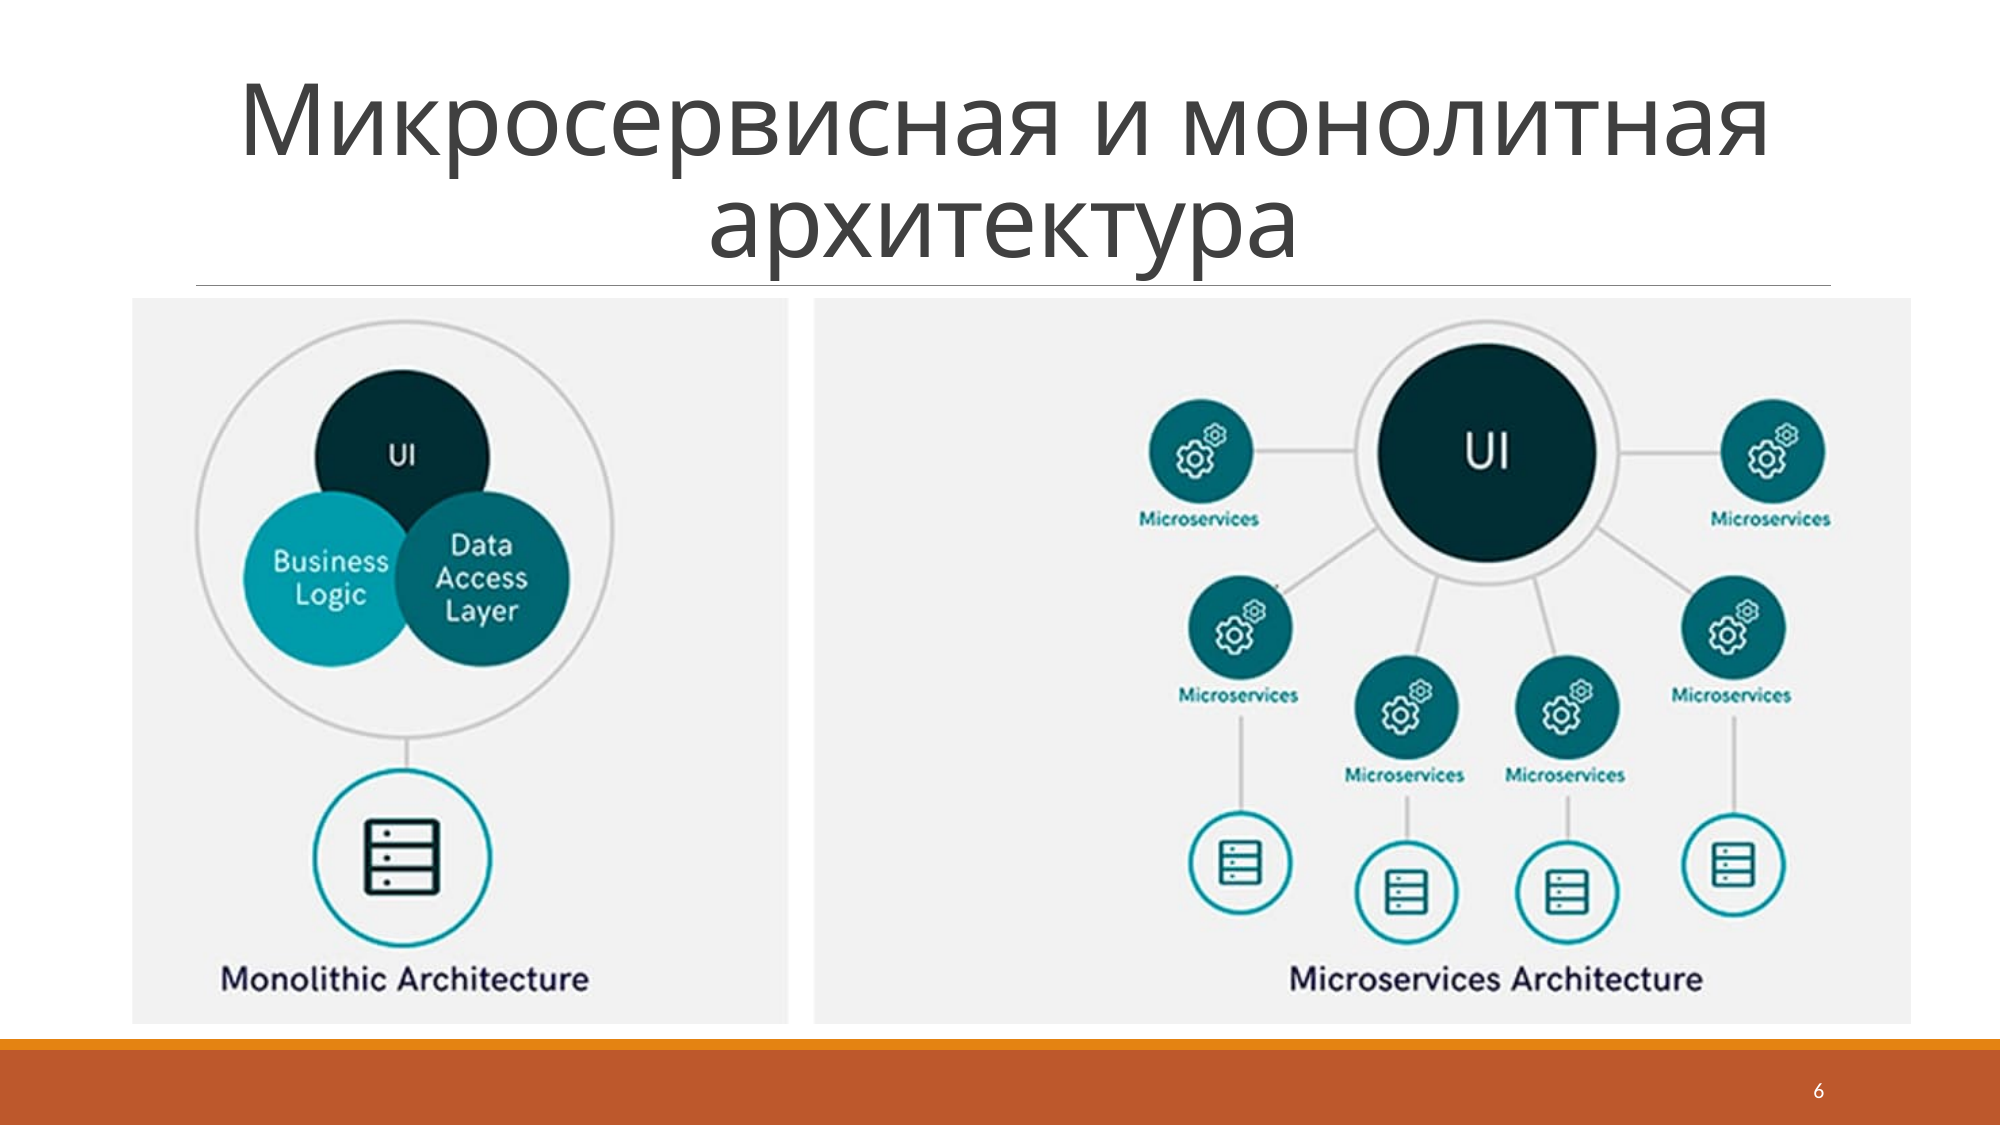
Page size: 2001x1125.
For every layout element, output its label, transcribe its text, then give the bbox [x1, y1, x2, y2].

title Микросервисная и монолитная архитектура [180, 47, 1830, 285]
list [131, 297, 1912, 1025]
slide_number 6 [1624, 1059, 1840, 1120]
